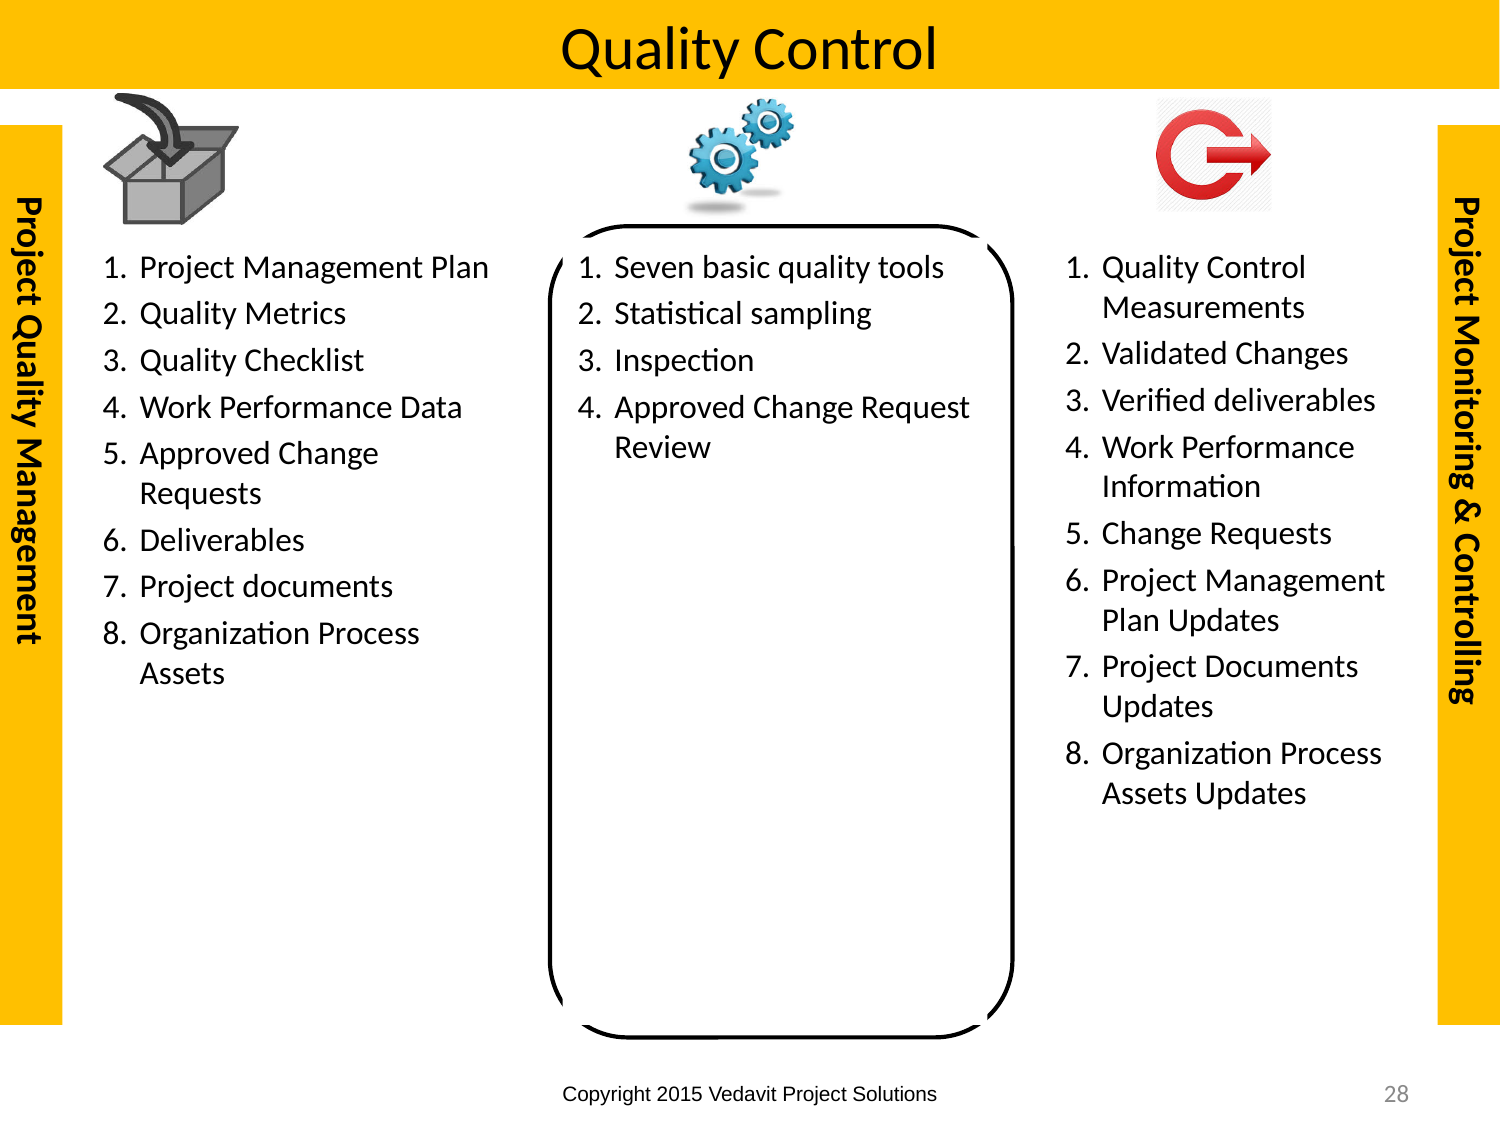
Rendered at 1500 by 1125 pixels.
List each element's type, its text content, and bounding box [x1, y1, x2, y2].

list Project Quality Management [0, 125, 63, 1025]
list Project Monitoring & Controlling [1437, 125, 1500, 1025]
picture [1156, 97, 1272, 212]
list Seven basic quality tools Statistical sampling Inspection Approved Change Request Review [562, 237, 988, 1025]
picture [103, 93, 239, 225]
slide_number 28 [1074, 1062, 1425, 1123]
list Quality Control Measurements Validated Changes Verified deliverables Work Performance Information Change Requests Project Management Plan Updates Project Documents Updates Organization Process Assets Updates [1050, 237, 1438, 1038]
title Quality Control [0, 0, 1500, 90]
picture [678, 97, 800, 219]
list Project Management Plan Quality Metrics Quality Checklist Work Performance Data Approved Change Requests Deliverables Project documents Organization Process Assets [87, 237, 513, 1025]
